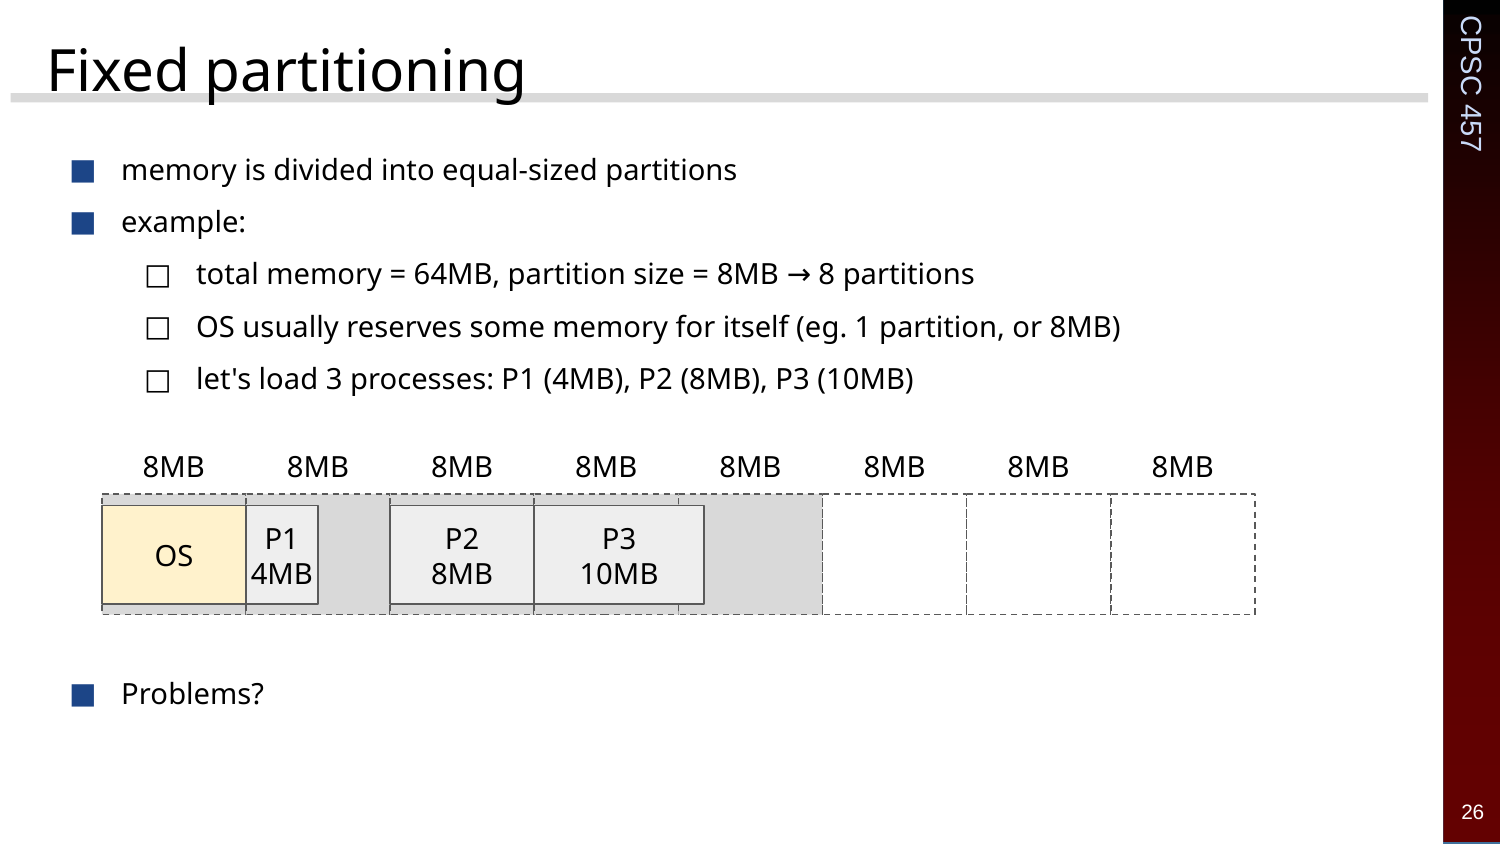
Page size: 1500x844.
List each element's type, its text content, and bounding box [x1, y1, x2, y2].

text_box 8MB [1110, 436, 1255, 494]
text_box [101, 494, 245, 505]
text_box [534, 494, 678, 505]
text_box [534, 605, 678, 615]
text_box [245, 494, 390, 615]
picture [1443, 0, 1500, 844]
text_box OS [101, 505, 246, 605]
text_box [390, 494, 534, 505]
text_box [101, 605, 245, 615]
text_box 8MB [390, 436, 534, 494]
text_box 8MB [534, 436, 678, 494]
list memory is divided into equal-sized partitions example: total memory = 64MB, partition size = 8MB → 8 partitions OS usually reserves some memory for itself (eg. 1 partition, or 8MB) let's load 3 processes: P1 (4MB), P2 (8MB), P3 (10MB) Problems? [31, 118, 1429, 830]
text_box P2 8MB [390, 505, 534, 605]
text_box 8MB [678, 436, 822, 494]
title Fixed partitioning [31, 17, 1429, 112]
text_box 8MB [101, 436, 245, 494]
text_box [966, 494, 1110, 615]
text_box P3 10MB [534, 505, 704, 605]
text_box [390, 605, 534, 615]
text_box [678, 494, 822, 615]
text_box P1 4MB [246, 505, 318, 605]
text_box [822, 494, 966, 615]
text_box 8MB [245, 436, 390, 494]
text_box 8MB [966, 436, 1110, 494]
text_box [1110, 494, 1255, 615]
text_box 8MB [822, 436, 966, 494]
